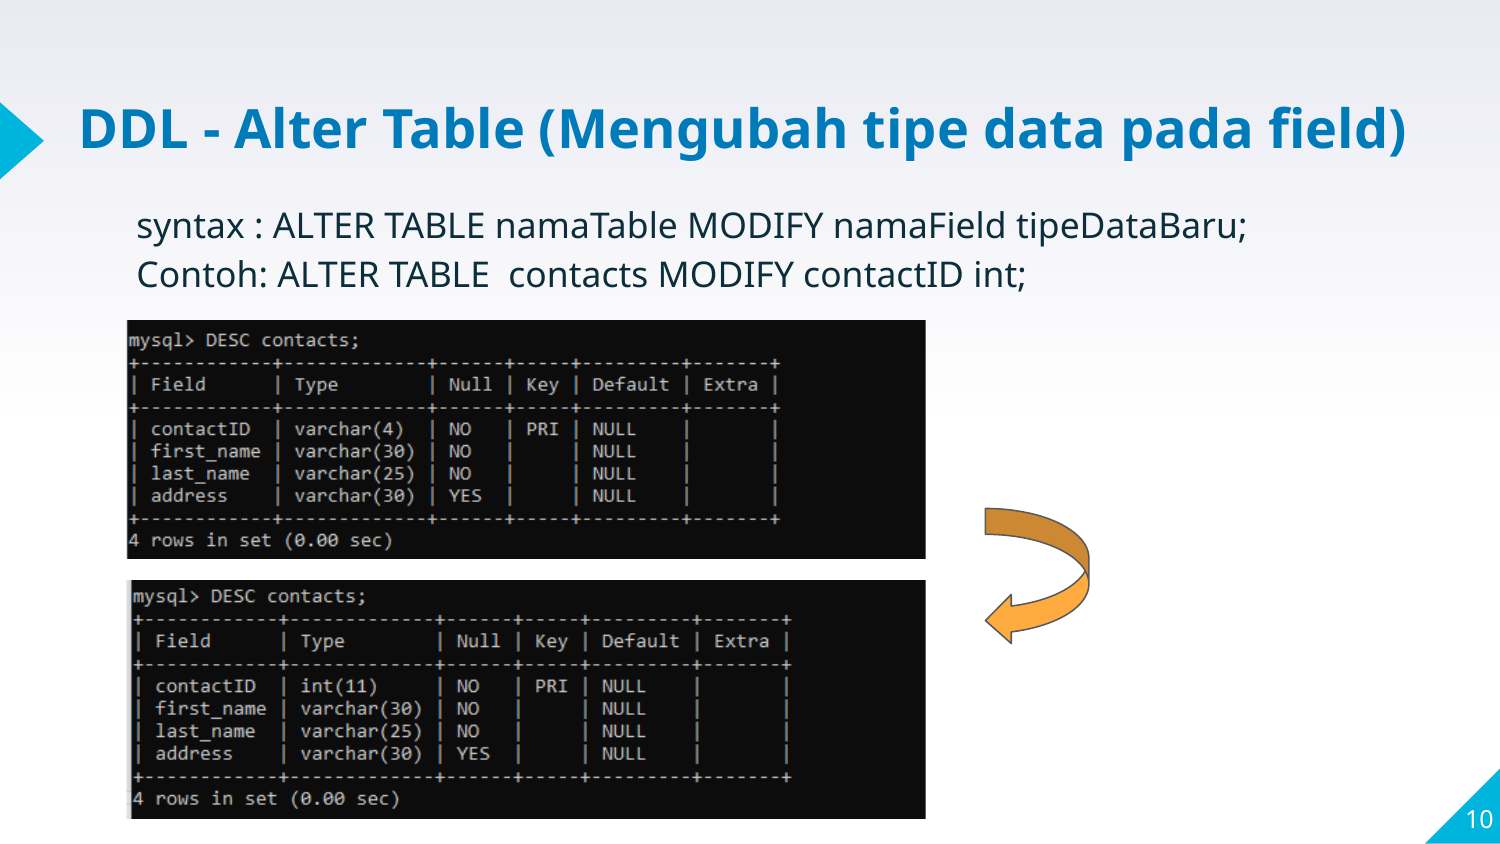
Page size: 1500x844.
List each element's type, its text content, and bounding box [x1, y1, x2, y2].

picture [126, 320, 926, 559]
slide_number ‹#› [1418, 760, 1494, 838]
title DDL - Alter Table (Mengubah tipe data pada field) [78, 106, 1422, 207]
text_box syntax : ALTER TABLE namaTable MODIFY namaField tipeDataBaru; Contoh: ALTER TABLE contacts MODIFY contactID int; [121, 213, 1379, 321]
picture [126, 580, 926, 819]
text_box [985, 508, 1089, 644]
